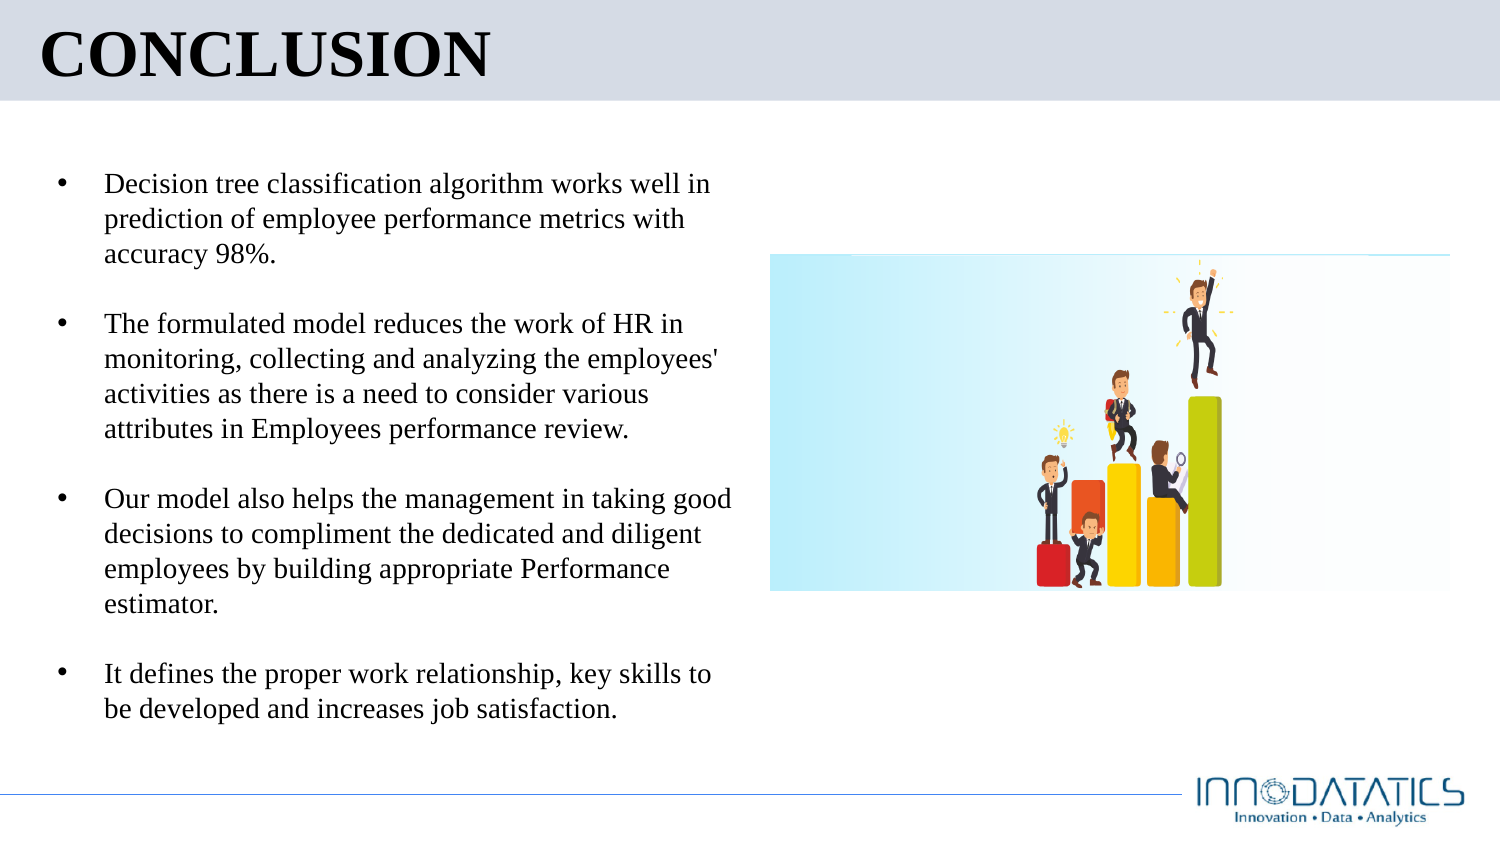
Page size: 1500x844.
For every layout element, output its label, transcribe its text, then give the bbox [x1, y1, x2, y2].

text_box Decision tree classification algorithm works well in prediction of employee performance metrics with accuracy 98%. The formulated model reduces the work of HR in monitoring, collecting and analyzing the employees' activities as there is a need to consider various attributes in Employees performance review. Our model also helps the management in taking good decisions to compliment the dedicated and diligent employees by building appropriate Performance estimator. It defines the proper work relationship, key skills to be developed and increases job satisfaction. [42, 122, 759, 767]
picture [770, 254, 1450, 591]
title CONCLUSION [28, 12, 1322, 97]
picture [1195, 756, 1476, 844]
